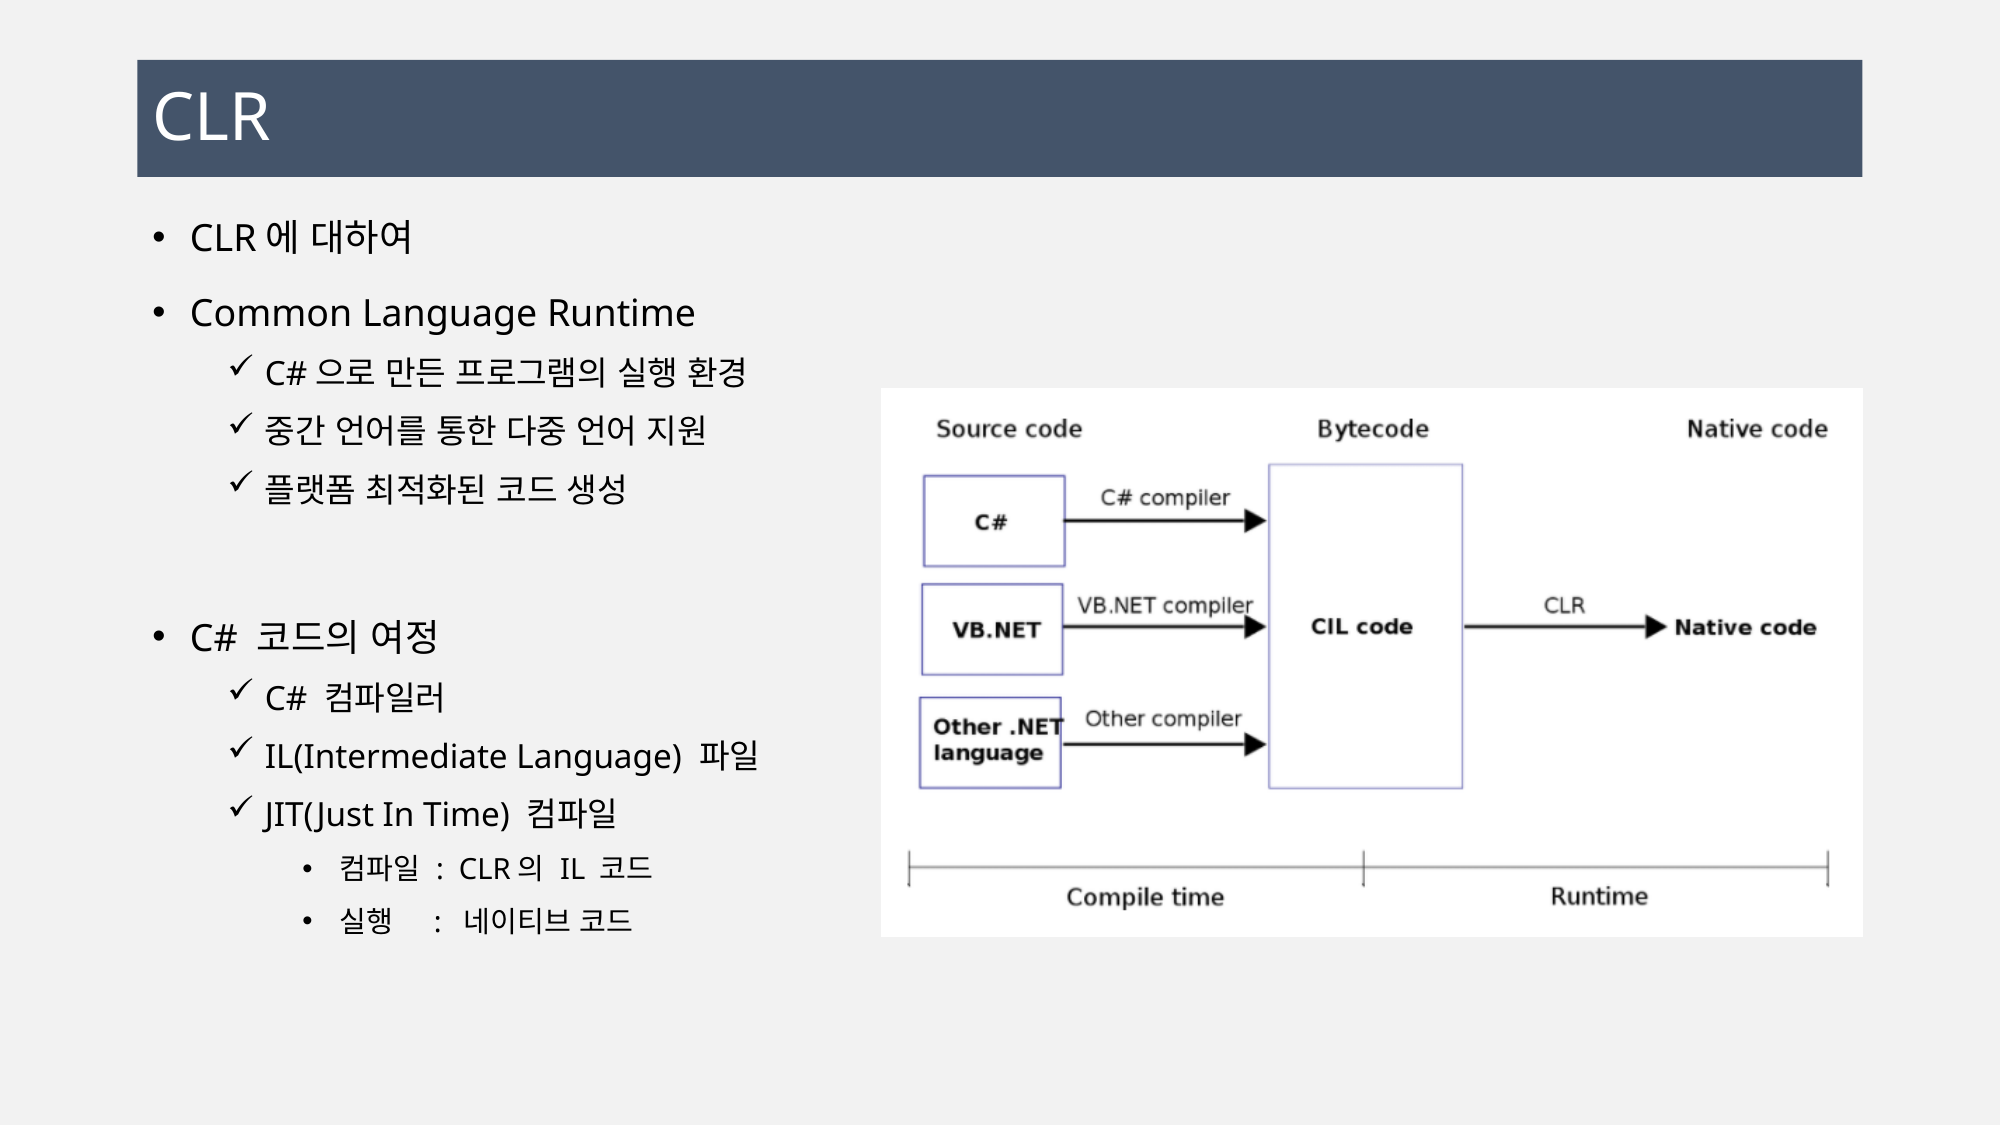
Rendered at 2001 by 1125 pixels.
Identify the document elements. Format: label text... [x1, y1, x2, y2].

list CLR에 대하여 Common Language Runtime C#으로 만든 프로그램의 실행 환경 중간 언어를 통한 다중 언어 지원 플랫폼 최적화된 코드 생성 C# 코드의 여정 C# 컴파일러 IL(Intermediate Language) 파일 JIT(Just In Time) 컴파일 컴파일 : CLR의 IL 코드 실행 : 네이티브 코드 [137, 197, 1863, 1040]
picture [881, 388, 1863, 937]
title CLR [137, 59, 1863, 177]
